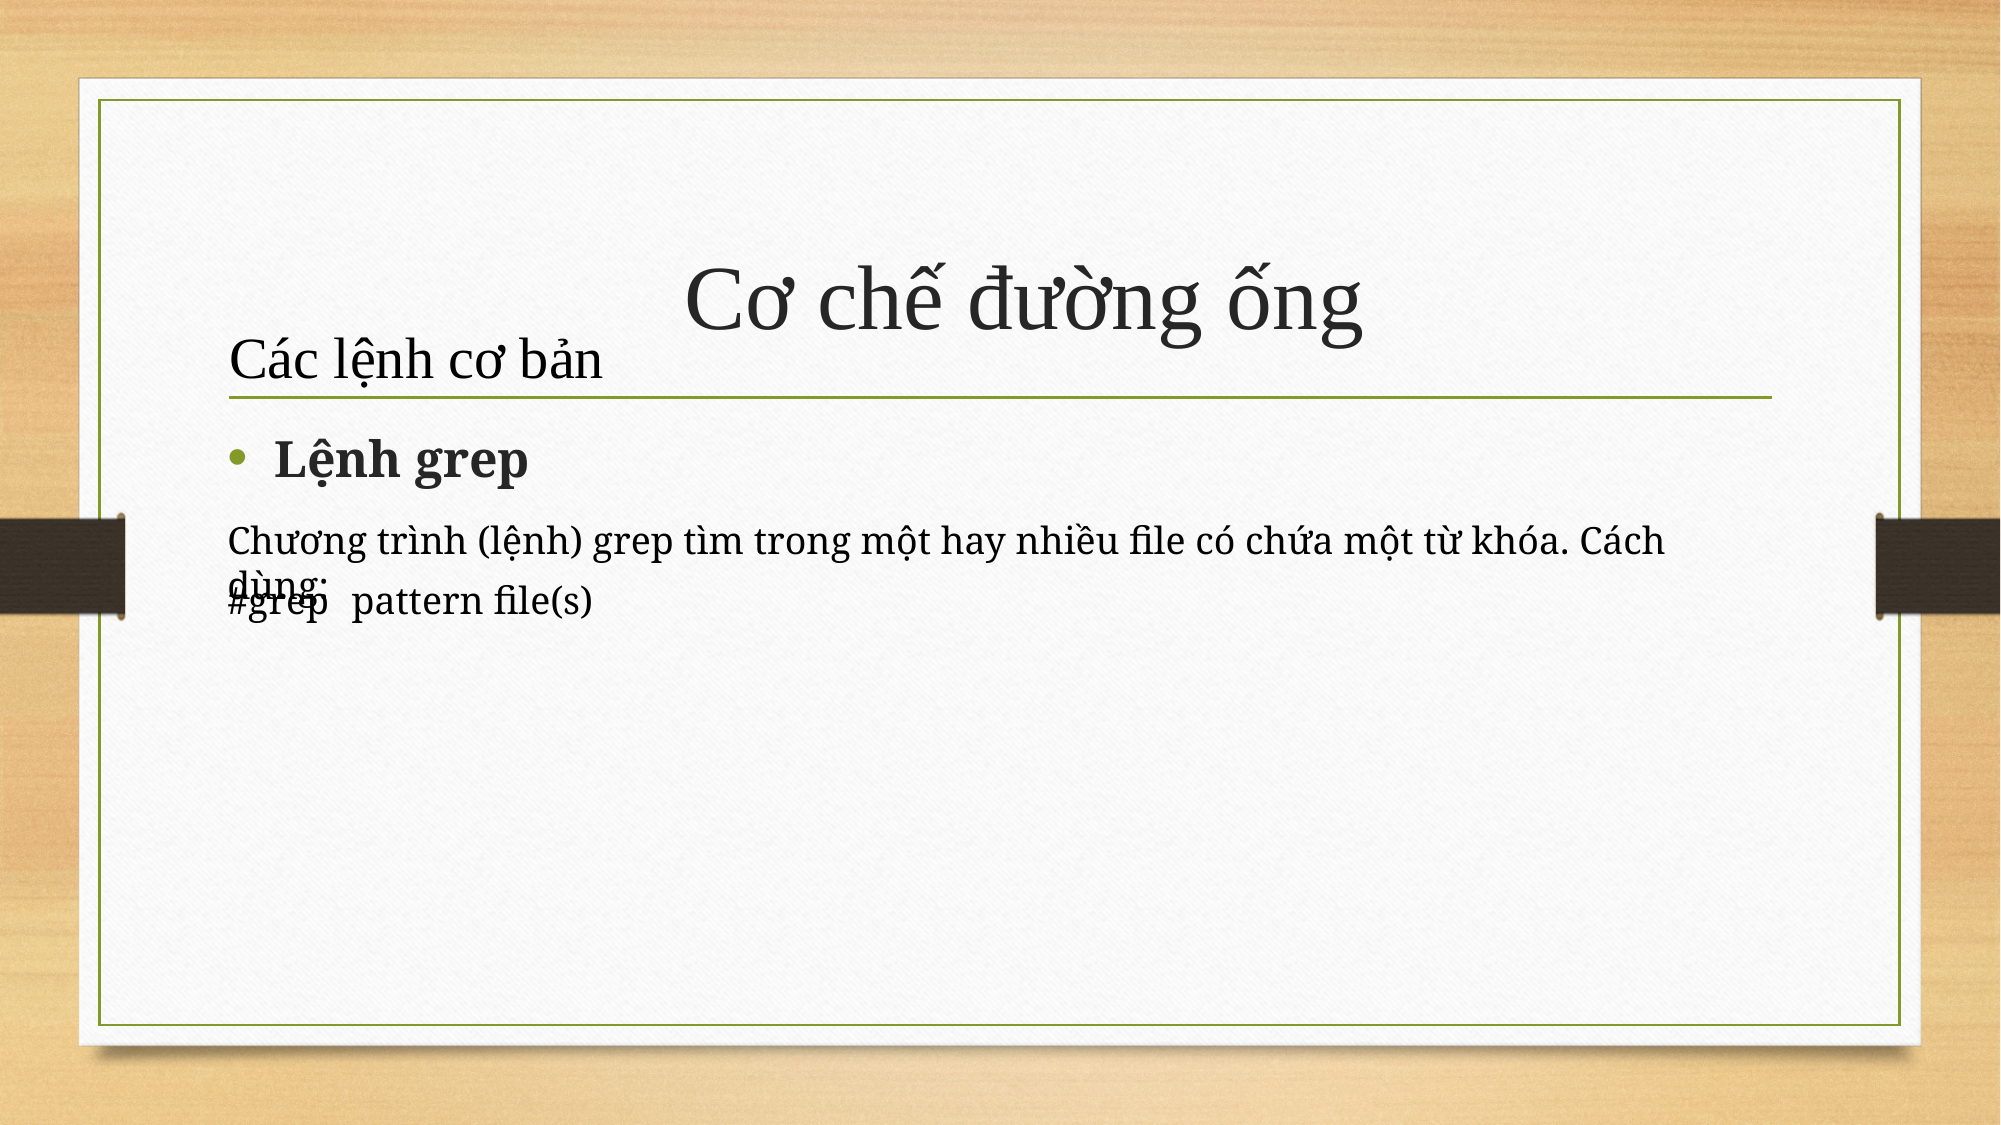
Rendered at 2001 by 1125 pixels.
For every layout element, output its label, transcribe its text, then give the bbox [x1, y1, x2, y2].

text_box Cơ chế đường ống [237, 186, 1813, 400]
list Lệnh grep [212, 419, 1788, 964]
text_box Các lệnh cơ bản [214, 313, 620, 398]
picture [0, 0, 2001, 1125]
text_box Chương trình (lệnh) grep tìm trong một hay nhiều file có chứa một từ khóa. Cách dùng: [212, 509, 1690, 615]
text_box #grep pattern file(s) [212, 570, 693, 630]
